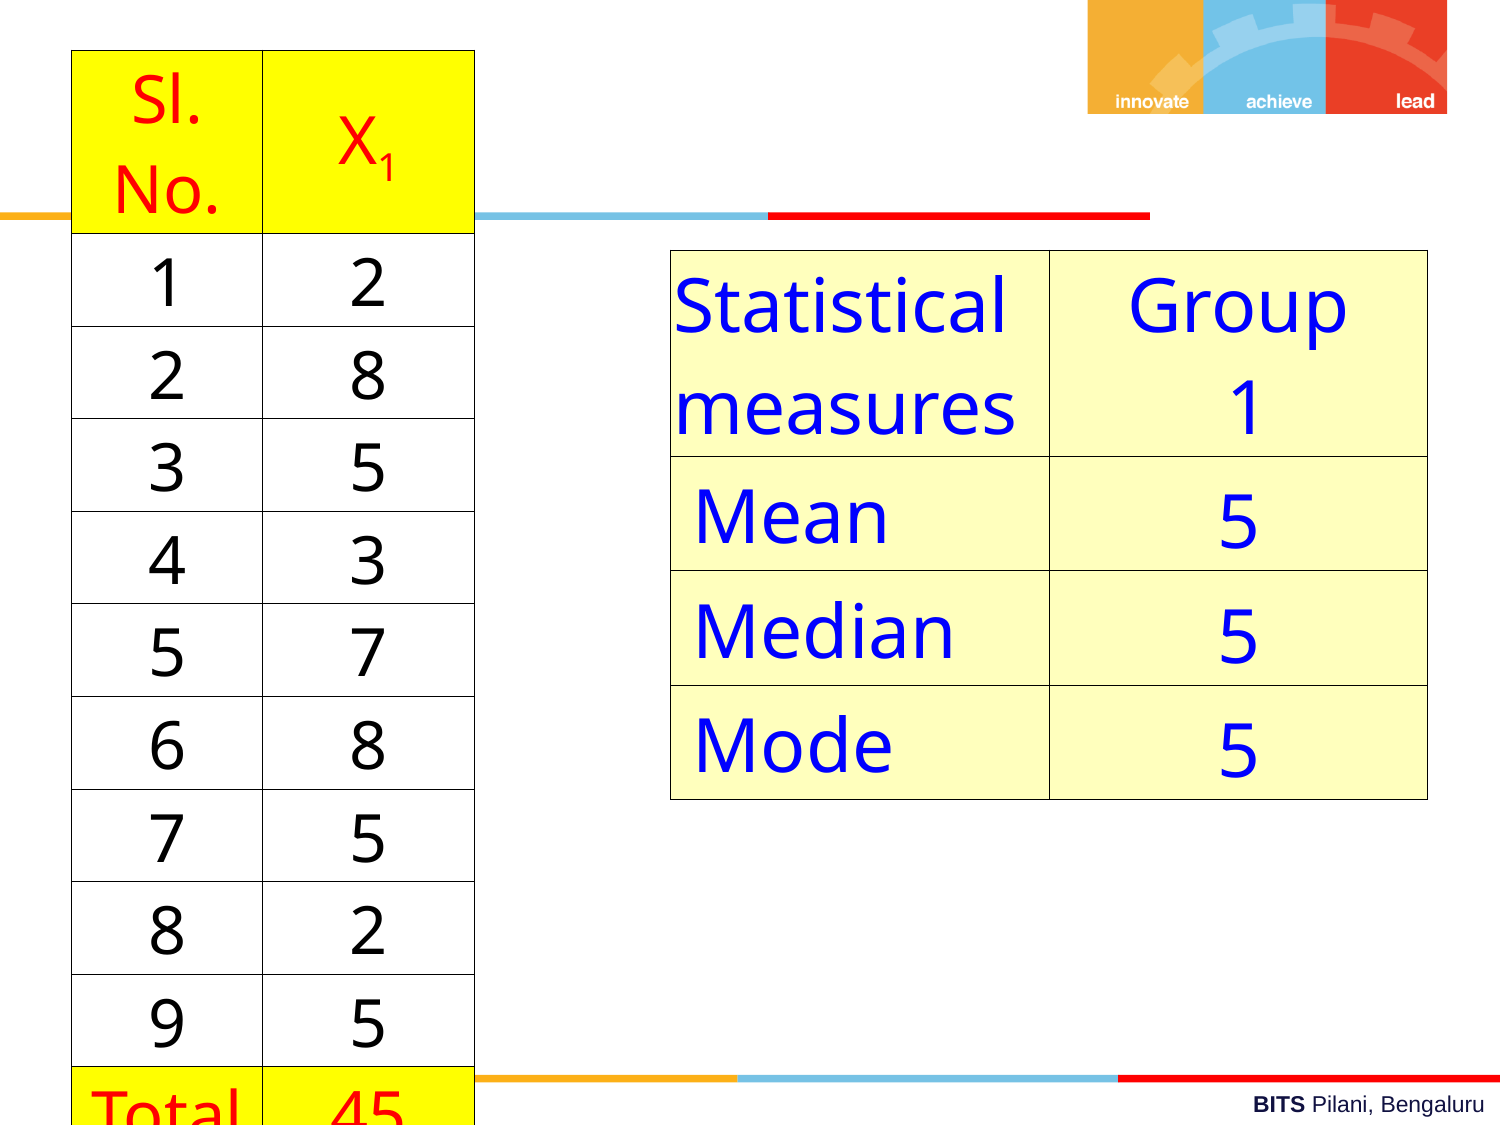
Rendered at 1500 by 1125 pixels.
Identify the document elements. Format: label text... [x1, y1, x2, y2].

table_cell 5 [1050, 571, 1427, 685]
table_cell 8 [263, 327, 474, 418]
table_cell 2 [263, 234, 474, 326]
table_cell 9 [72, 975, 262, 1066]
table_cell 7 [72, 790, 262, 881]
table_header Group 1 [1050, 251, 1427, 456]
table_cell 5 [1050, 686, 1427, 799]
picture [1087, 0, 1448, 114]
table_cell 8 [263, 697, 474, 789]
table_cell 2 [263, 882, 474, 974]
table_cell Median [671, 571, 1049, 685]
table_cell 5 [263, 975, 474, 1066]
table_cell 5 [72, 604, 262, 696]
table_header Sl. No. [72, 51, 262, 233]
table_cell 4 [72, 512, 262, 603]
table_cell 5 [263, 790, 474, 881]
table_cell 2 [72, 327, 262, 418]
table_cell 8 [72, 882, 262, 974]
table_cell 5 [1050, 457, 1427, 570]
table_cell 6 [72, 697, 262, 789]
table_cell 7 [263, 604, 474, 696]
table_cell Mean [671, 457, 1049, 570]
table_cell Mode [671, 686, 1049, 799]
table_cell 3 [72, 419, 262, 511]
table_header X1 [263, 51, 474, 233]
table_header Statistical measures [671, 251, 1049, 456]
table_cell 3 [263, 512, 474, 603]
table_cell 45 [263, 1067, 474, 1125]
table_cell Total [72, 1067, 262, 1125]
table_cell 1 [72, 234, 262, 326]
table_cell 5 [263, 419, 474, 511]
